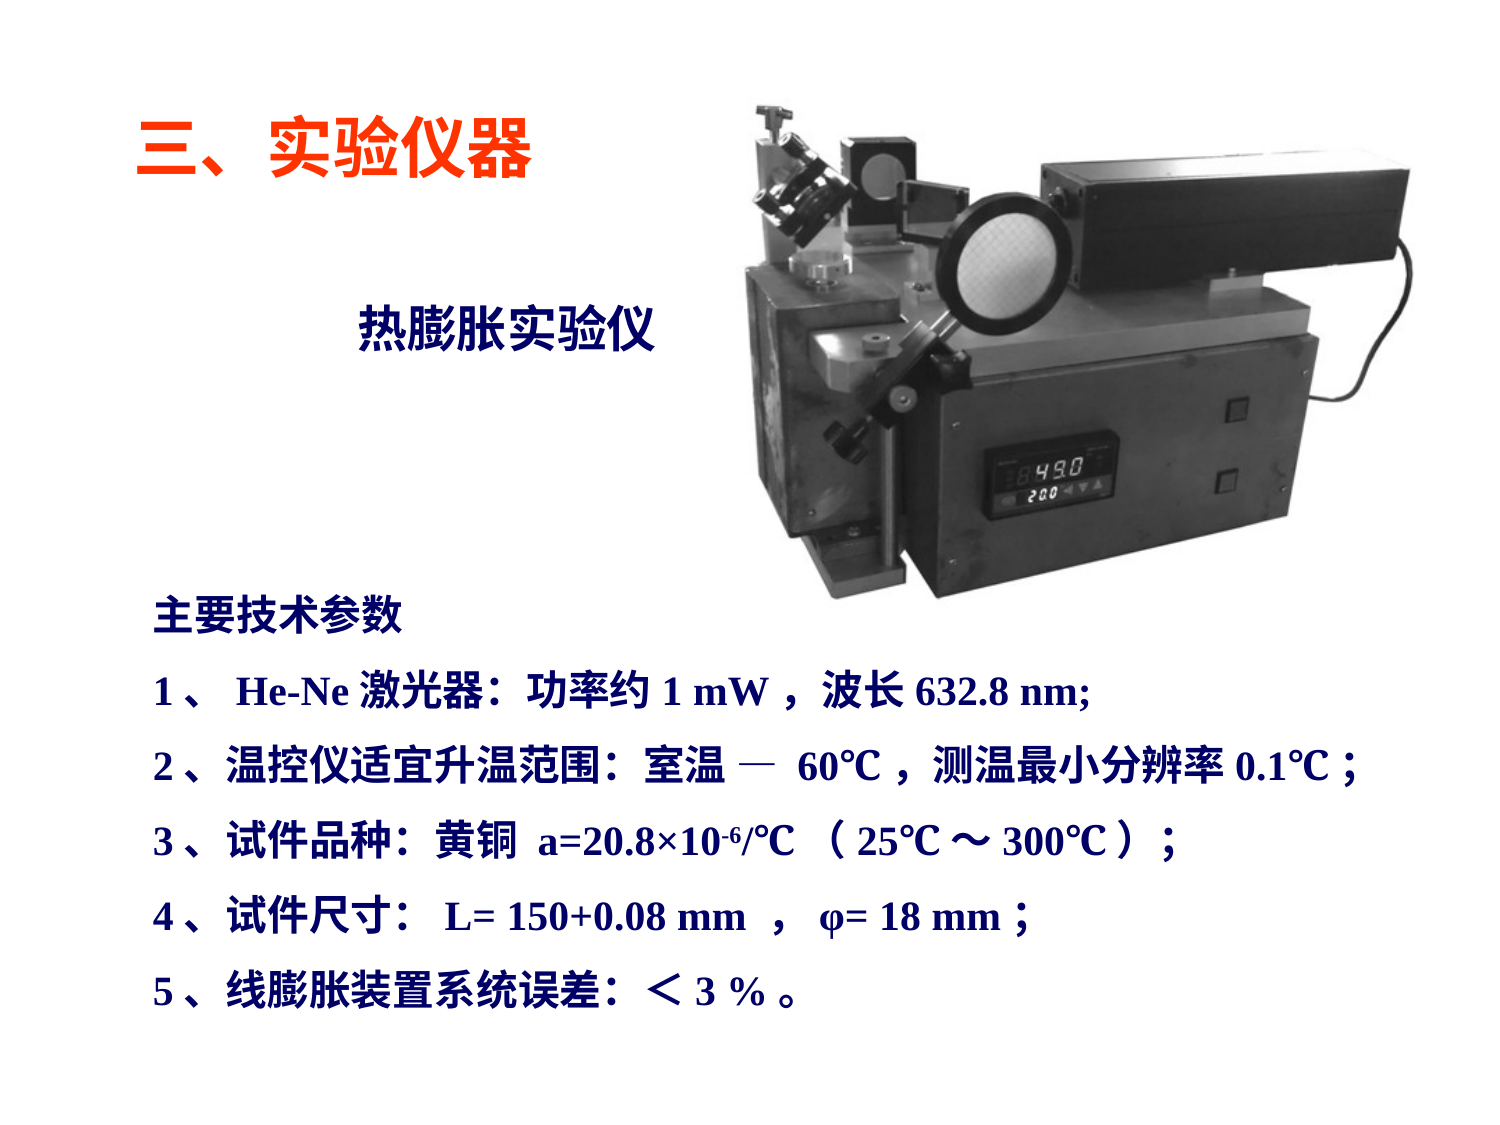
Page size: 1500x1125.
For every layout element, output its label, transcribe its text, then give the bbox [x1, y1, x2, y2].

text_box 三、实验仪器 [118, 98, 696, 194]
text_box 热膨胀实验仪 [299, 290, 714, 366]
picture [714, 98, 1432, 608]
text_box 主要技术参数 1、He-Ne激光器：功率约1 mW，波长632.8 nm; 2、温控仪适宜升温范围：室温 — 60℃，测温最小分辨率0.1℃； 3、试件品种：黄铜 a=20.8×10-6/℃（25℃～300℃）； 4、试件尺寸：L= 150+0.08 mm ，φ= 18 mm； 5、线膨胀装置系统误差：＜3 %。 [138, 581, 1439, 1022]
